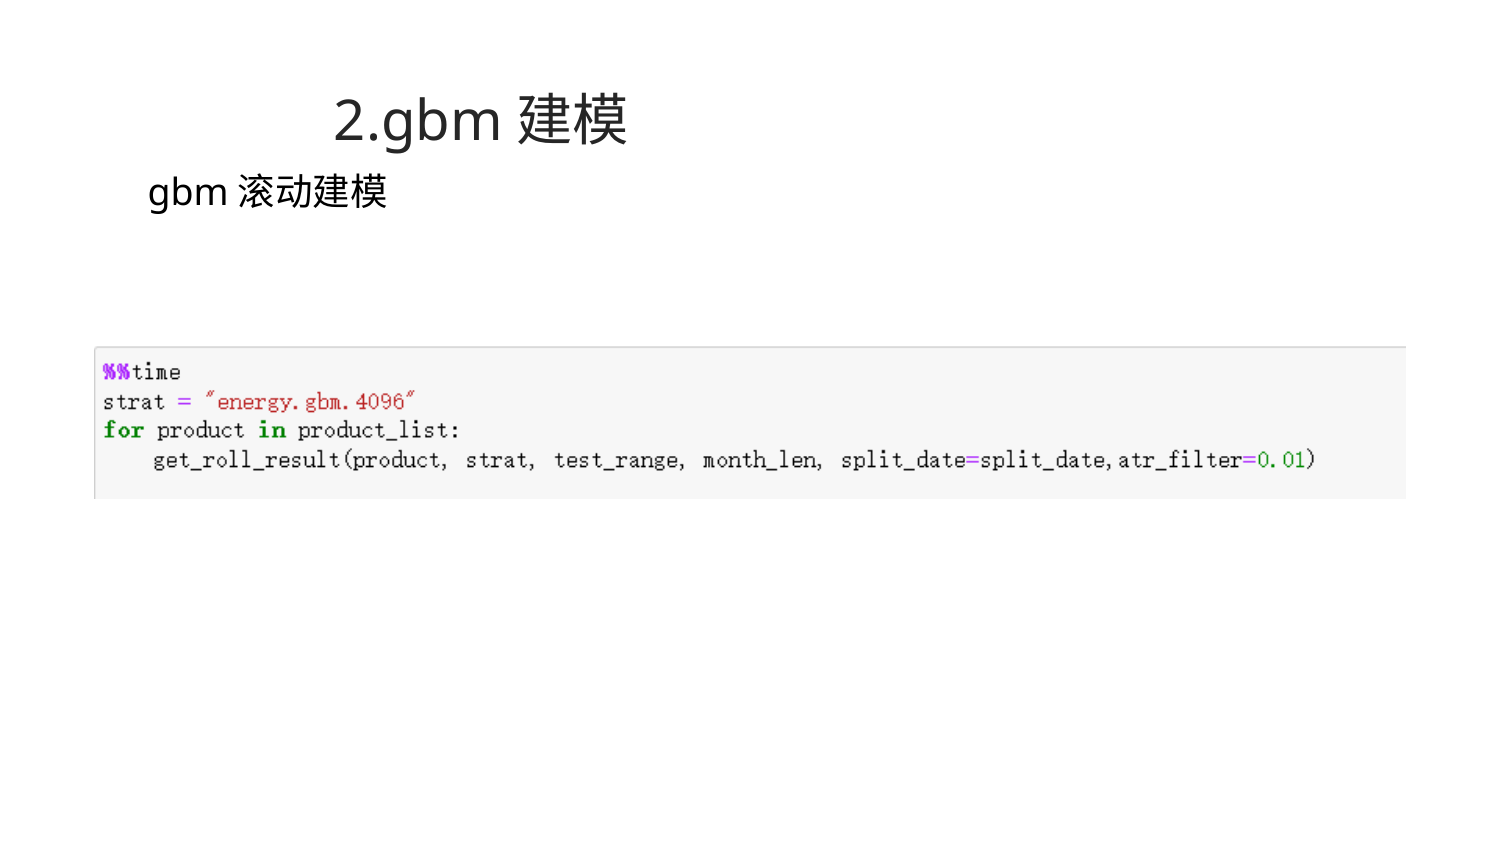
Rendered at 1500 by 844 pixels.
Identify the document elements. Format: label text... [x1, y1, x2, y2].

title 2.gbm建模 [319, 76, 1416, 180]
text_box gbm滚动建模 [132, 161, 1280, 311]
picture [94, 345, 1406, 499]
